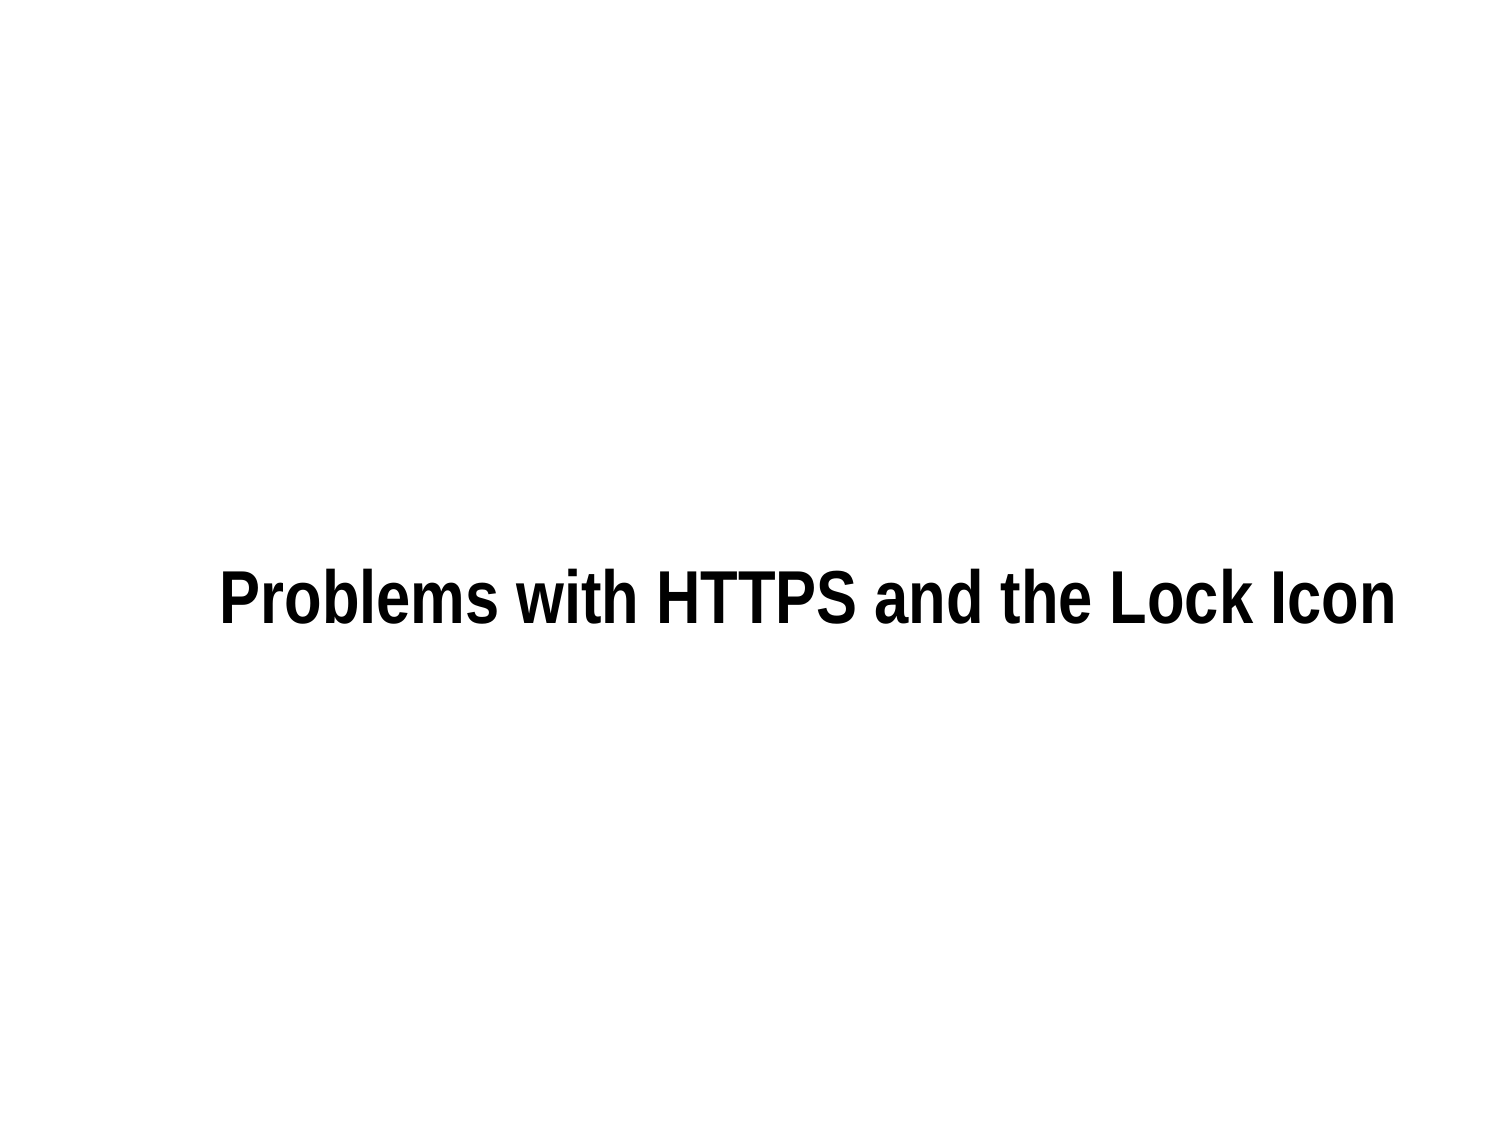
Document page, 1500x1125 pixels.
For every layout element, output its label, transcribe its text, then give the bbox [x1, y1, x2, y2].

title Problems with HTTPS and the Lock Icon [137, 499, 1413, 688]
